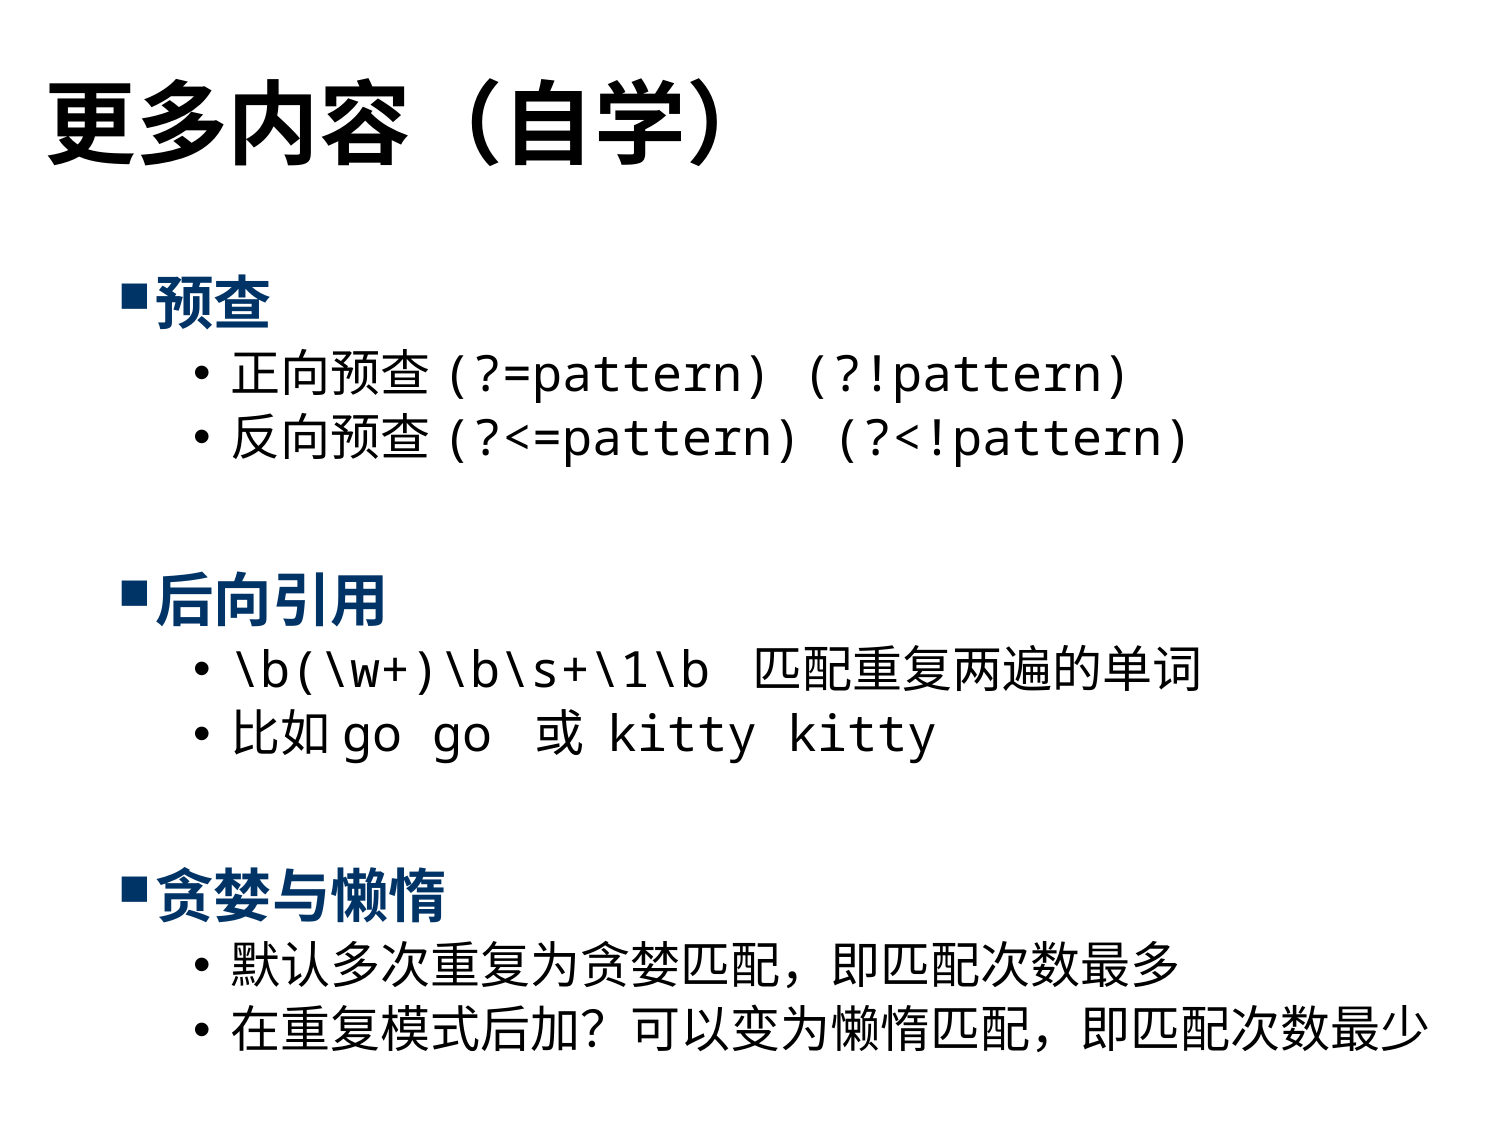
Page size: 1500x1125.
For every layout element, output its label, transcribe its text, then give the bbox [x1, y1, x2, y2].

slide_number [1139, 1046, 1478, 1107]
title 更多内容（自学） [29, 19, 1324, 237]
list 预查 正向预查(?=pattern) (?!pattern) 反向预查(?<=pattern) (?<!pattern) 后向引用 \b(\w+)\b\s+\1\b 匹配重复两遍的单词 比如go go 或 kitty kitty 贪婪与懒惰 默认多次重复为贪婪匹配，即匹配次数最多 在重复模式后加？可以变为懒惰匹配，即匹配次数最少 [103, 267, 1447, 1047]
